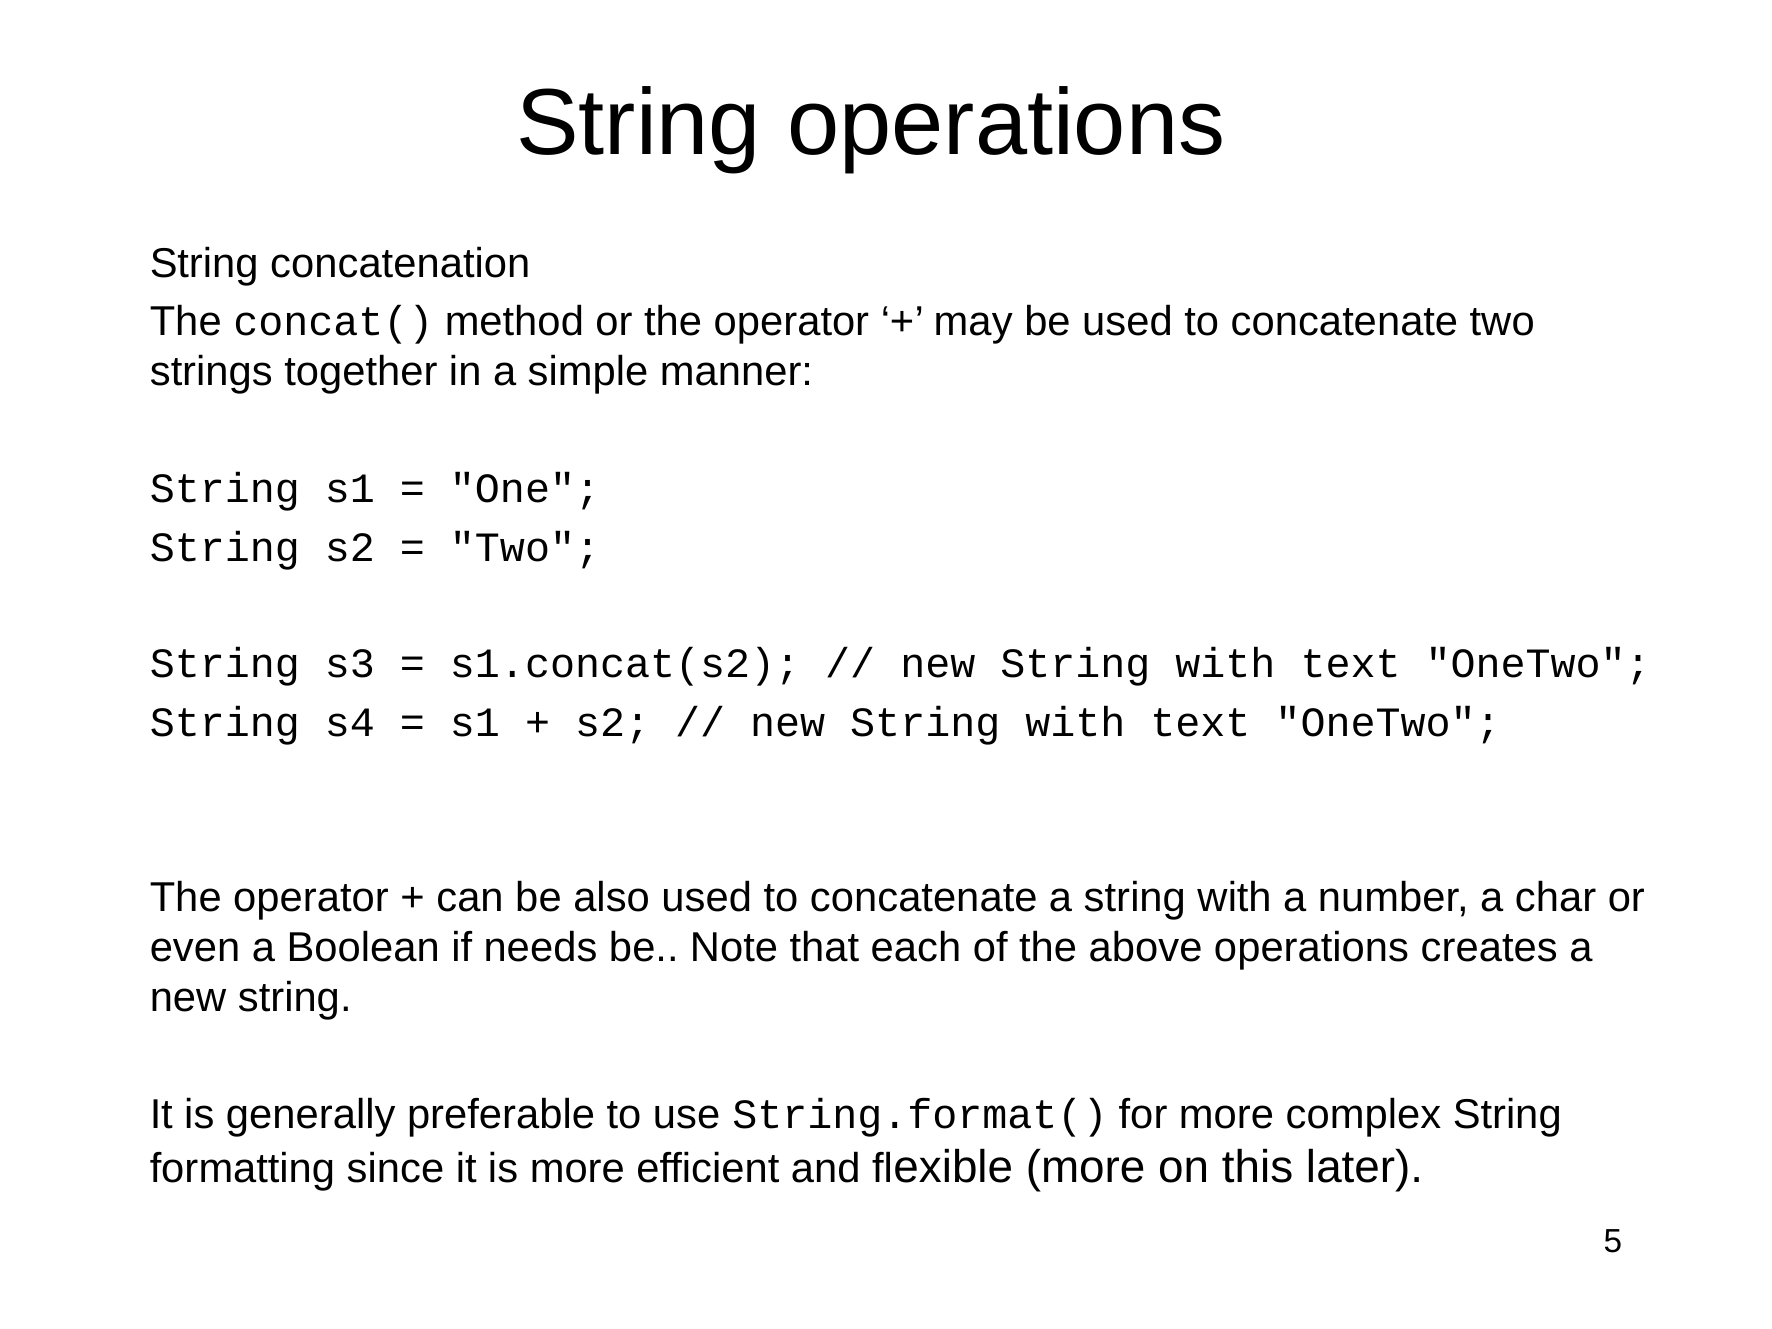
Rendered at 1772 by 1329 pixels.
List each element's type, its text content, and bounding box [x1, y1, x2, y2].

slide_number 5 [1269, 1210, 1640, 1300]
title String operations [118, 50, 1625, 184]
list String concatenation The concat() method or the operator ‘+’ may be used to concatenate two strings together in a simple manner: String s1 = "One"; String s2 = "Two"; String s3 = s1.concat(s2); // new String with text "OneTwo"; String s4 = s1 + s2; // new String with text "OneTwo"; The operator + can be also used to concatenate a string with a number, a char or even a Boolean if needs be.. Note that each of the above operations creates a new string. It is generally preferable to use String.format() for more complex String formatting since it is more efficient and flexible (more on this later). [132, 227, 1684, 1208]
